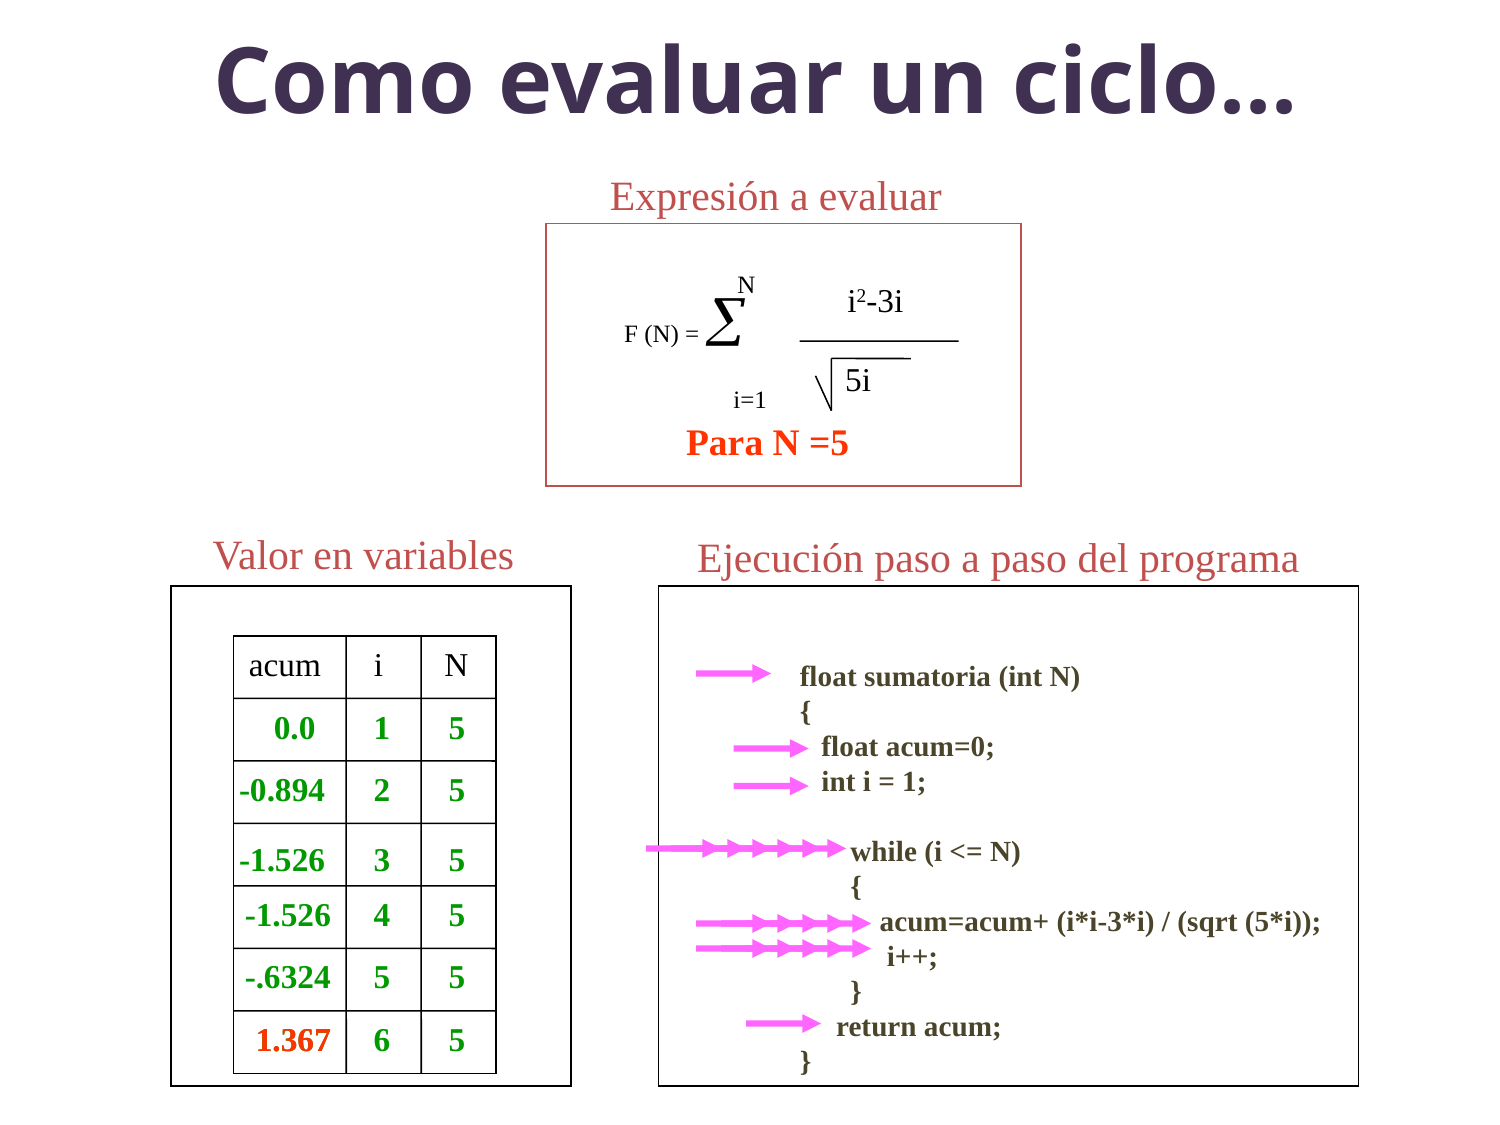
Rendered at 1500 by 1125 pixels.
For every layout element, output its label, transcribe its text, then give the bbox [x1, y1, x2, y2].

text_box 1.367 [241, 1010, 347, 1066]
text_box -1.526 [224, 830, 341, 886]
text_box [347, 635, 421, 698]
text_box [722, 842, 747, 855]
text_box [733, 779, 809, 793]
text_box [233, 635, 346, 698]
text_box N [429, 635, 484, 691]
text_box [422, 1011, 497, 1074]
text_box [233, 941, 346, 948]
text_box -.6324 [229, 948, 346, 1003]
text_box [546, 223, 1022, 486]
text_box [233, 699, 346, 760]
text_box [696, 942, 772, 955]
text_box [233, 1011, 346, 1074]
text_box [233, 1003, 346, 1010]
text_box Ejecución paso a paso del programa [682, 523, 1315, 589]
text_box [347, 761, 421, 823]
text_box [847, 942, 872, 955]
text_box 5 [433, 1010, 481, 1066]
text_box 5 [358, 948, 406, 1003]
text_box [658, 585, 1359, 1086]
text_box 5 [433, 885, 481, 941]
text_box [797, 942, 822, 955]
text_box [171, 585, 572, 1086]
text_box [822, 942, 847, 955]
text_box [422, 635, 497, 698]
text_box 5 [433, 948, 481, 1003]
text_box [233, 824, 346, 885]
text_box [772, 917, 797, 930]
text_box [422, 949, 497, 1010]
text_box [696, 917, 772, 930]
text_box [797, 917, 822, 930]
text_box [822, 917, 847, 930]
text_box [746, 1017, 822, 1030]
text_box Valor en variables [197, 520, 530, 586]
text_box acum [234, 635, 336, 691]
text_box Como evaluar un ciclo... [182, 0, 1353, 172]
text_box [797, 842, 822, 855]
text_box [608, 260, 959, 422]
text_box [696, 667, 772, 680]
text_box [347, 824, 421, 885]
text_box [646, 842, 722, 855]
text_box 5 [433, 760, 481, 816]
text_box -0.894 [224, 760, 341, 816]
text_box [747, 842, 772, 855]
text_box 6 [358, 1010, 406, 1066]
text_box 2 [358, 760, 406, 816]
text_box float sumatoria (int N) { float acum=0; int i = 1; while (i <= N) { acum=acum+ (i*i-3*i) / (sqrt (5*i)); i++; } return acum; } [785, 650, 1345, 1085]
text_box 3 [358, 830, 406, 885]
text_box 5 [433, 698, 481, 754]
text_box [822, 842, 847, 855]
text_box i [358, 635, 398, 691]
text_box [422, 699, 497, 760]
text_box 5 [433, 830, 481, 885]
text_box [422, 824, 497, 885]
text_box [733, 742, 809, 755]
text_box Para N =5 [671, 430, 865, 471]
text_box [347, 1011, 421, 1074]
text_box [233, 761, 346, 823]
text_box [772, 842, 797, 855]
text_box [422, 761, 497, 823]
text_box [422, 886, 497, 948]
text_box Expresión a evaluar [595, 172, 958, 226]
text_box [347, 699, 421, 760]
text_box 1 [358, 698, 406, 754]
text_box [347, 886, 421, 948]
text_box 0.0 [258, 698, 331, 754]
text_box -1.526 [229, 885, 346, 941]
text_box [347, 949, 421, 1010]
text_box [847, 917, 872, 930]
text_box [772, 942, 797, 955]
text_box 4 [358, 885, 406, 941]
